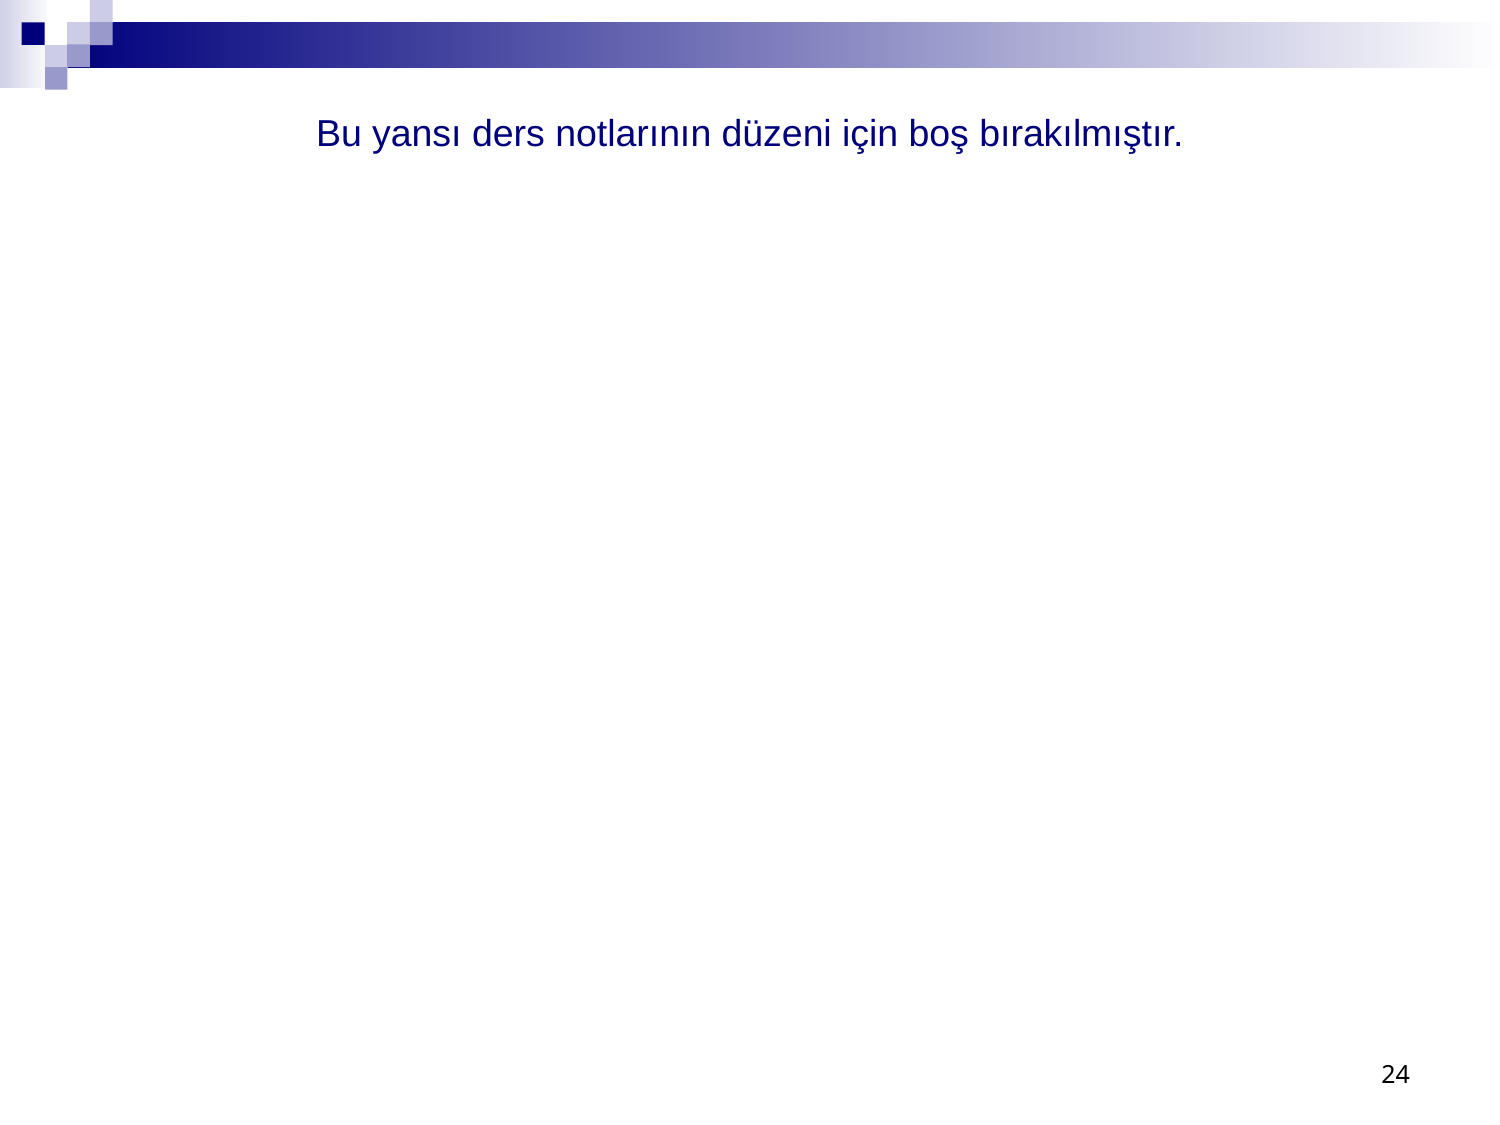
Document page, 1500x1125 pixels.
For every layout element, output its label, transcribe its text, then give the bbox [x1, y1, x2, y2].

text_box Bu yansı ders notlarının düzeni için boş bırakılmıştır. [29, 101, 1471, 162]
slide_number 24 [1074, 1024, 1426, 1101]
